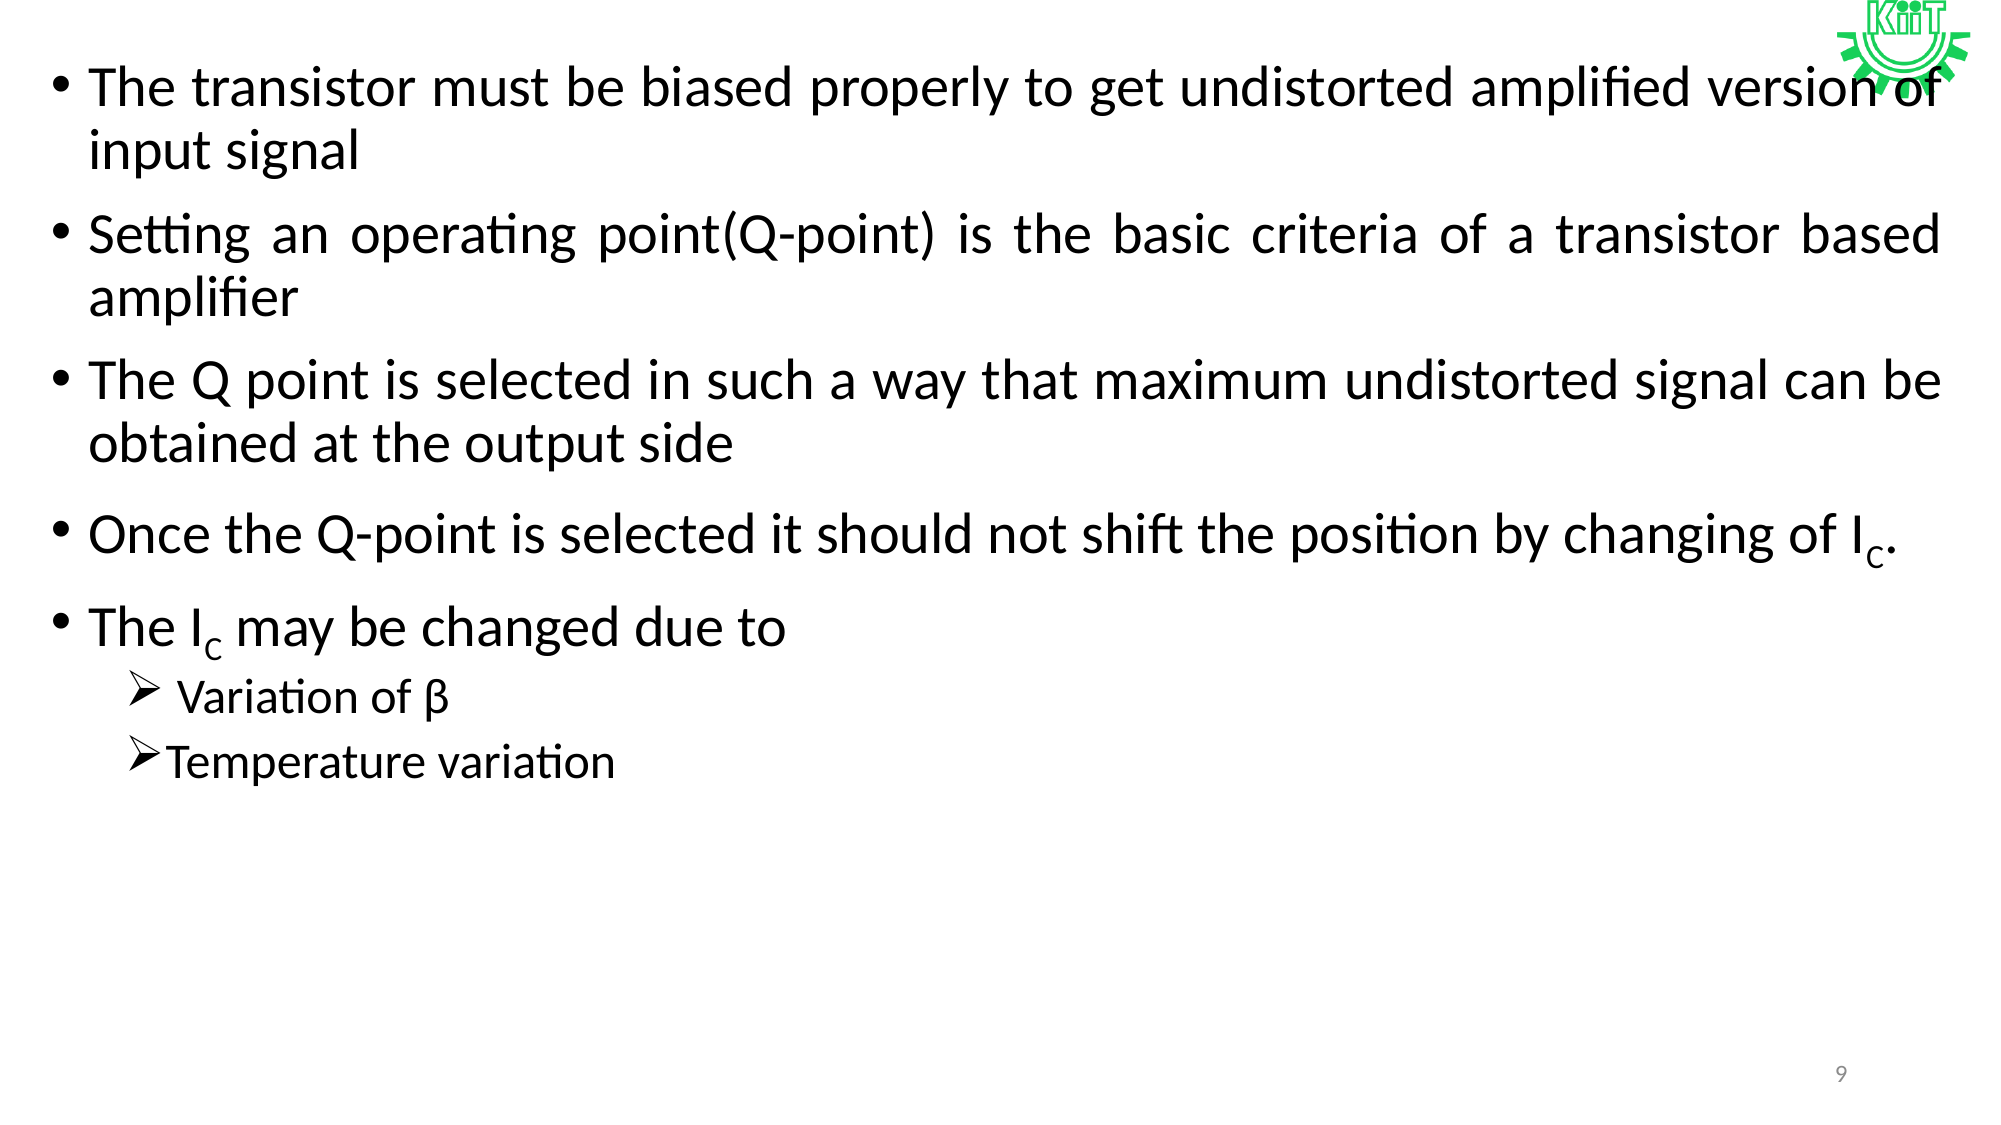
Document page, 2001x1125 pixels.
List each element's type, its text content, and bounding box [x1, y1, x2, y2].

picture [1836, 0, 1972, 100]
list The transistor must be biased properly to get undistorted amplified version of input signal Setting an operating point(Q-point) is the basic criteria of a transistor based amplifier The Q point is selected in such a way that maximum undistorted signal can be obtained at the output side Once the Q-point is selected it should not shift the position by changing of IC. The IC may be changed due to Variation of β Temperature variation [35, 48, 1959, 881]
slide_number 9 [1412, 1042, 1863, 1103]
